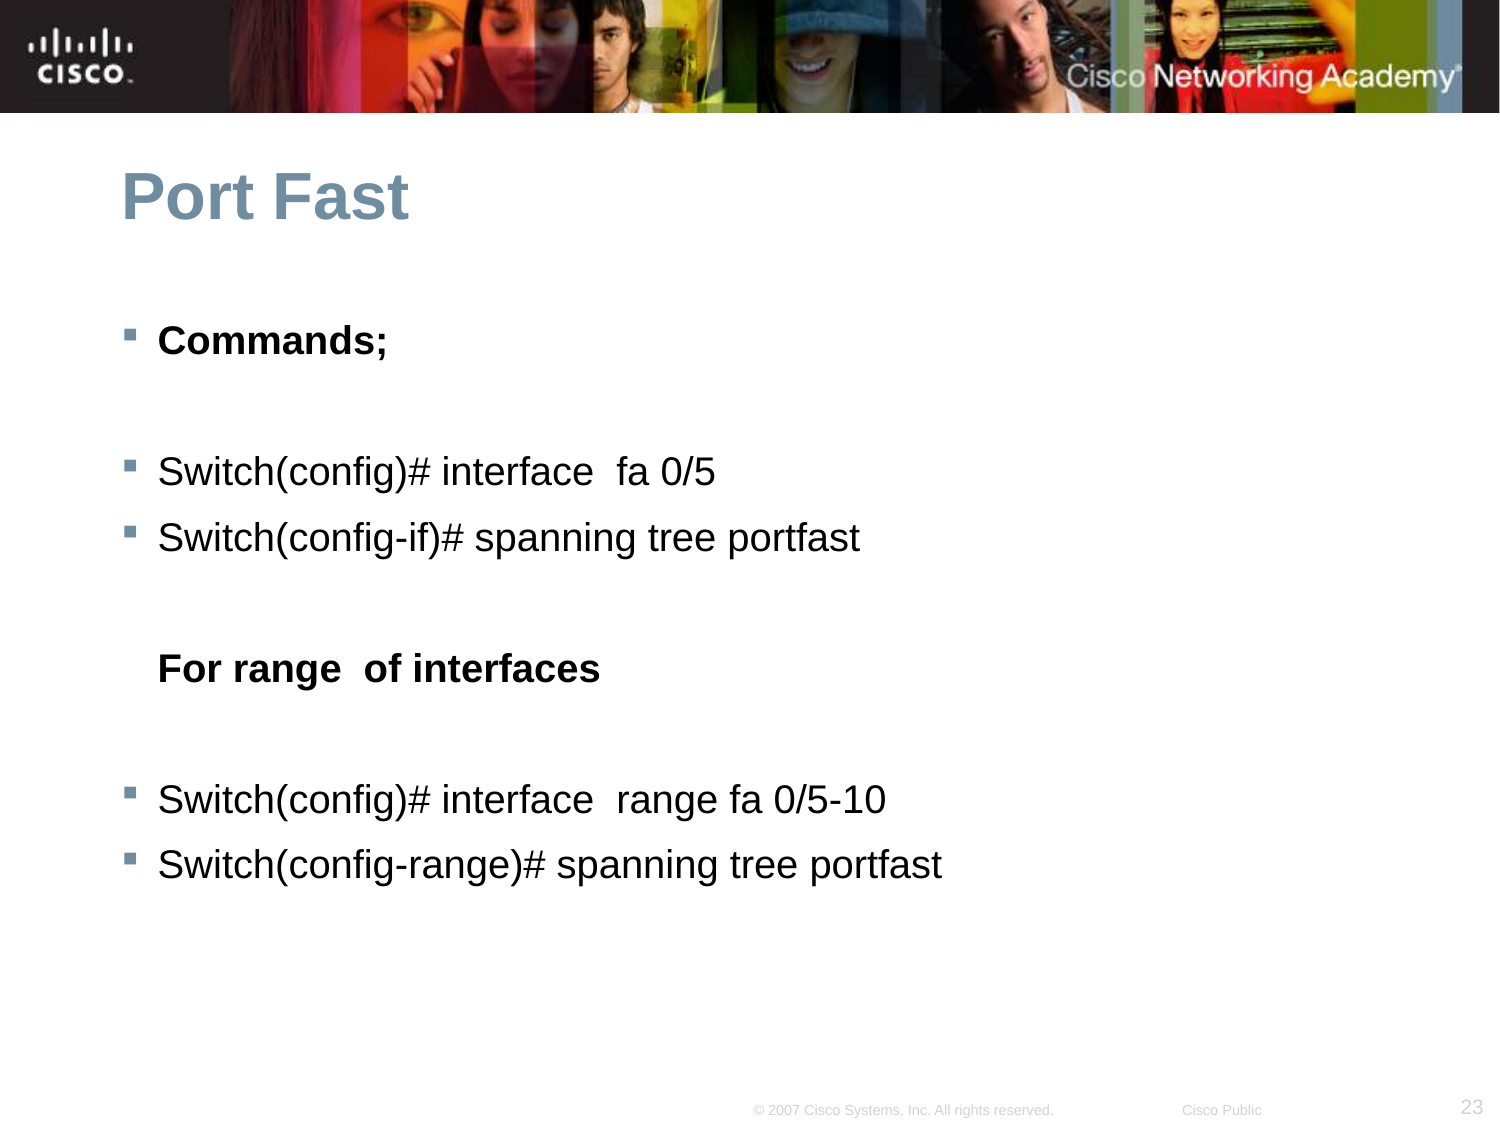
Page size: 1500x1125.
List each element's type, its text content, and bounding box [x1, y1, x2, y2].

title Port Fast [107, 102, 1444, 241]
picture [0, 0, 1500, 113]
list Commands; Switch(config)# interface fa 0/5 Switch(config-if)# spanning tree portfast For range of interfaces Switch(config)# interface range fa 0/5-10 Switch(config-range)# spanning tree portfast [107, 311, 1411, 898]
